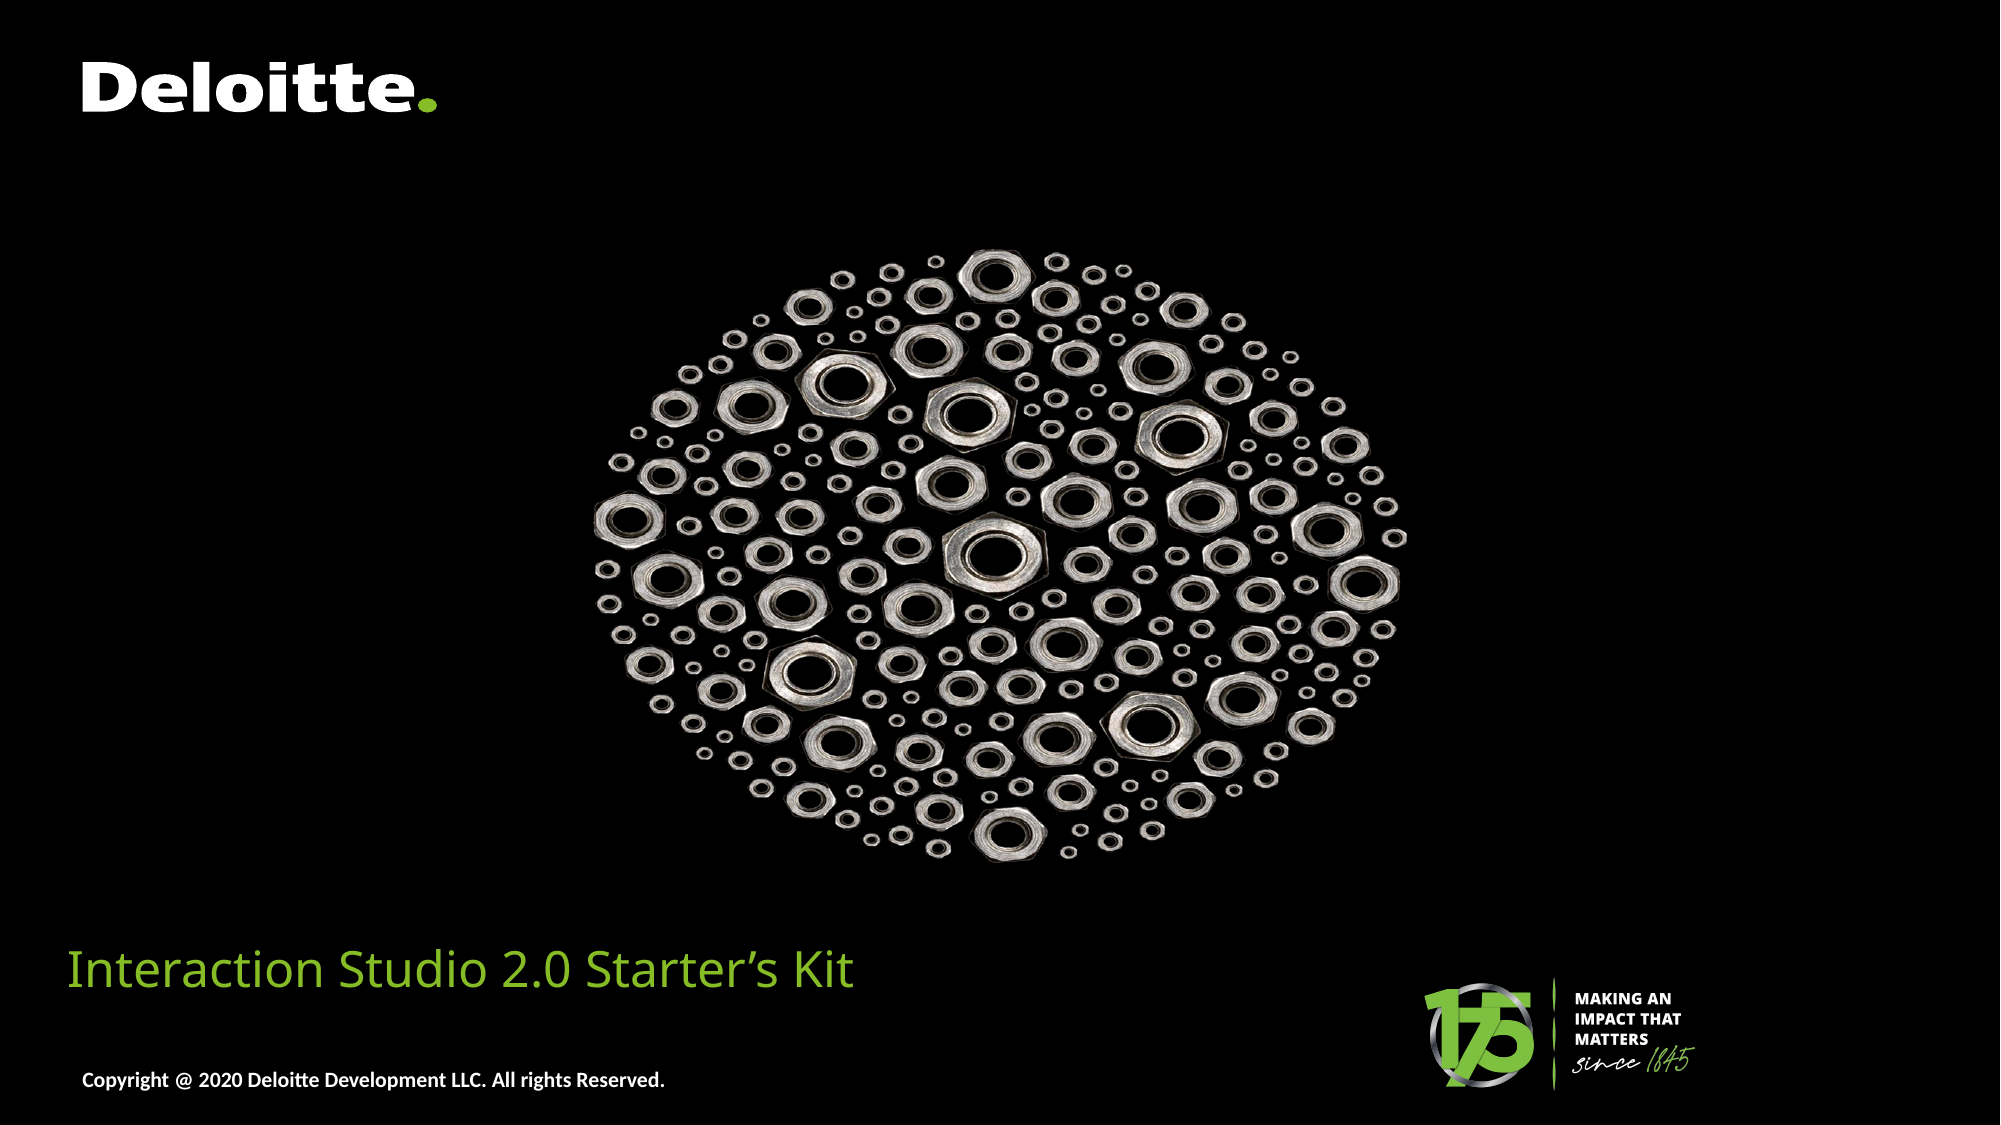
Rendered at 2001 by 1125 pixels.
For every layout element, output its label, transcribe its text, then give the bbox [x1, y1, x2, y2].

list Copyright @ 2020 Deloitte Development LLC. All rights Reserved. [82, 1046, 812, 1092]
title Interaction Studio 2.0 Starter’s Kit [67, 850, 551, 998]
picture [556, 119, 1695, 1091]
